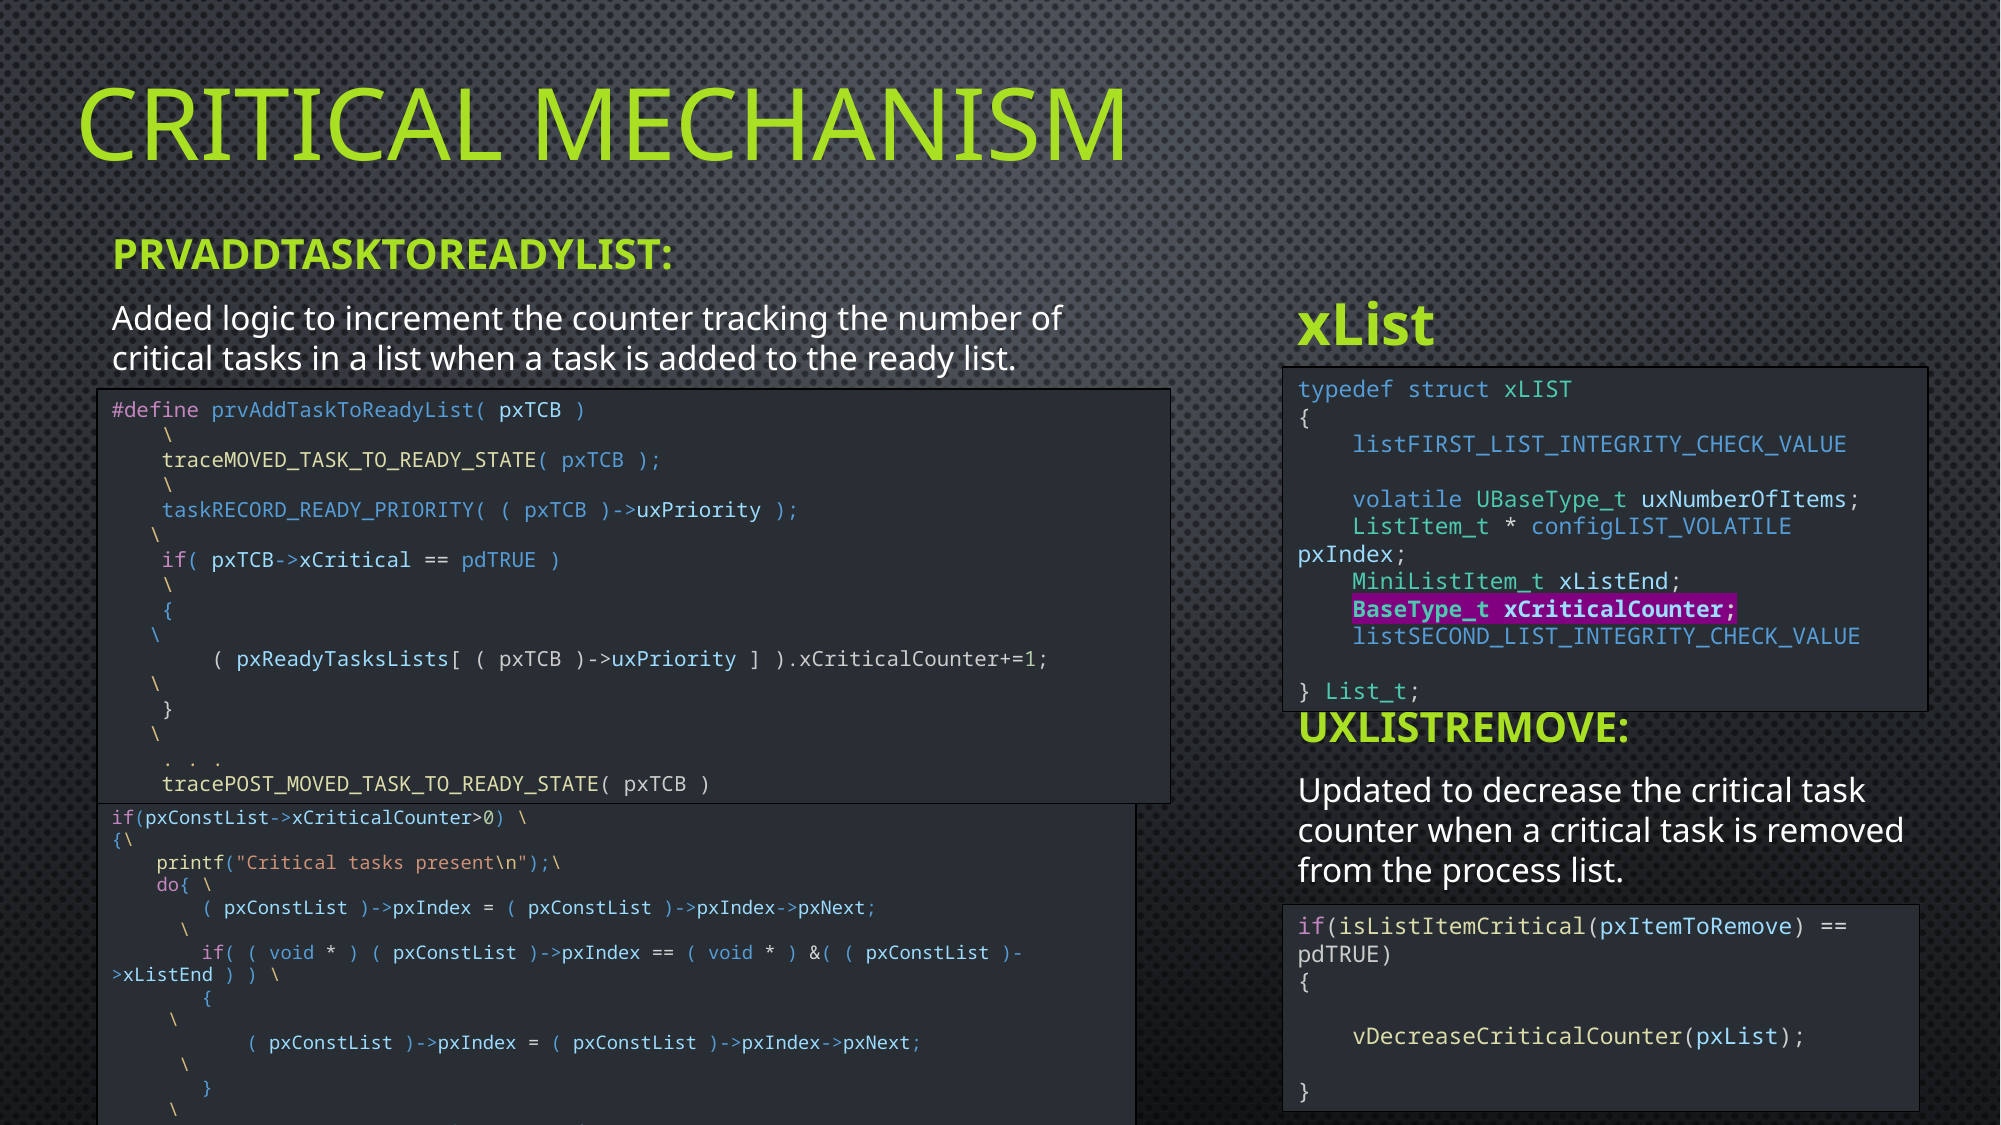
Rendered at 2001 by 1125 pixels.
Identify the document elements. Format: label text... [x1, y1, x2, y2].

text_box xList: [1282, 279, 1461, 366]
text_box uxListRemove: Updated to decrease the critical task counter when a critical task is removed from the process list. [1282, 692, 1946, 1099]
text_box if(isListItemCritical(pxItemToRemove) == pdTRUE) { vDecreaseCriticalCounter(pxList); } [1282, 904, 1920, 1112]
text_box prvAddTaskToReadyList: Added logic to increment the counter tracking the number of critical tasks in a list when a task is added to the ready list. [96, 220, 1171, 388]
text_box listGET_OWNER_OF_NEXT_ENTRY: Modified the macro to handle scheduling logic for critical tasks. [79, 692, 1154, 838]
text_box #define prvAddTaskToReadyList( pxTCB ) \ traceMOVED_TASK_TO_READY_STATE( pxTCB ); \ taskRECORD_READY_PRIORITY( ( pxTCB )->uxPriority ); \ if( pxTCB->xCritical == pdTRUE ) \ { \ ( pxReadyTasksLists[ ( pxTCB )->uxPriority ] ).xCriticalCounter+=1; \ } \ . . . tracePOST_MOVED_TASK_TO_READY_STATE( pxTCB ) [96, 388, 1171, 804]
text_box typedef struct xLIST { listFIRST_LIST_INTEGRITY_CHECK_VALUE volatile UBaseType_t uxNumberOfItems; ListItem_t * configLIST_VOLATILE pxIndex; MiniListItem_t xListEnd; BaseType_t xCriticalCounter; listSECOND_LIST_INTEGRITY_CHECK_VALUE } List_t; [1282, 366, 1929, 712]
text_box if(pxConstList->xCriticalCounter>0) \ {\ printf("Critical tasks present\n");\ do{ \ ( pxConstList )->pxIndex = ( pxConstList )->pxIndex->pxNext; \ if( ( void * ) ( pxConstList )->pxIndex == ( void * ) &( ( pxConstList )->xListEnd ) ) \ { \ ( pxConstList )->pxIndex = ( pxConstList )->pxIndex->pxNext; \ } \ ( pxTCB ) = ( pxConstList )->pxIndex->pvOwner; \ }while (pxTCB->xCritical == pdFALSE); \ } [96, 838, 1137, 1125]
title Critical Mechanism [0, 31, 1237, 189]
